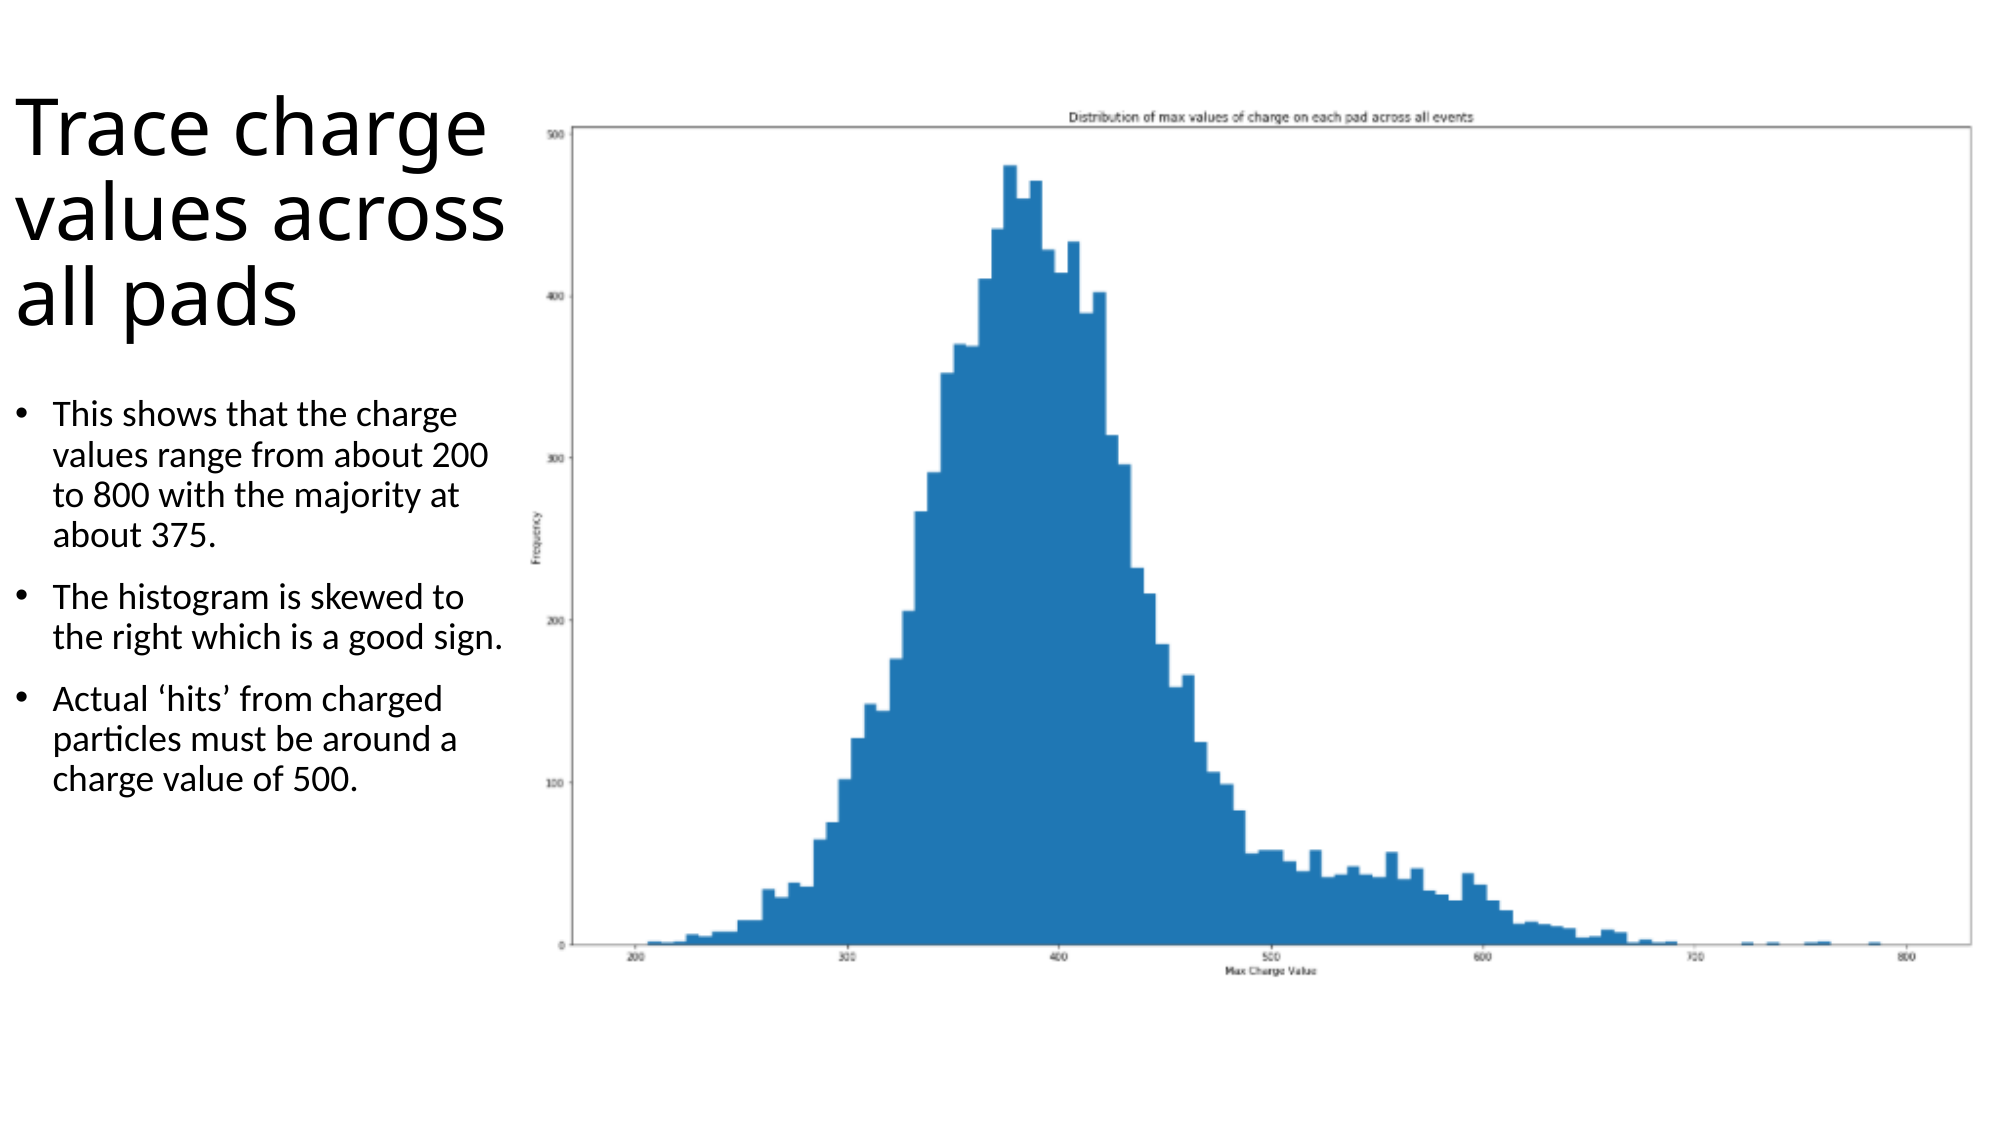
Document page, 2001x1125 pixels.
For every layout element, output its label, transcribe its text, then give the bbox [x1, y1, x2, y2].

list This shows that the charge values range from about 200 to 800 with the majority at about 375. The histogram is skewed to the right which is a good sign. Actual ‘hits’ from charged particles must be around a charge value of 500. [0, 386, 527, 1059]
title Trace charge values across all pads [0, 66, 527, 364]
picture [526, 103, 2000, 985]
